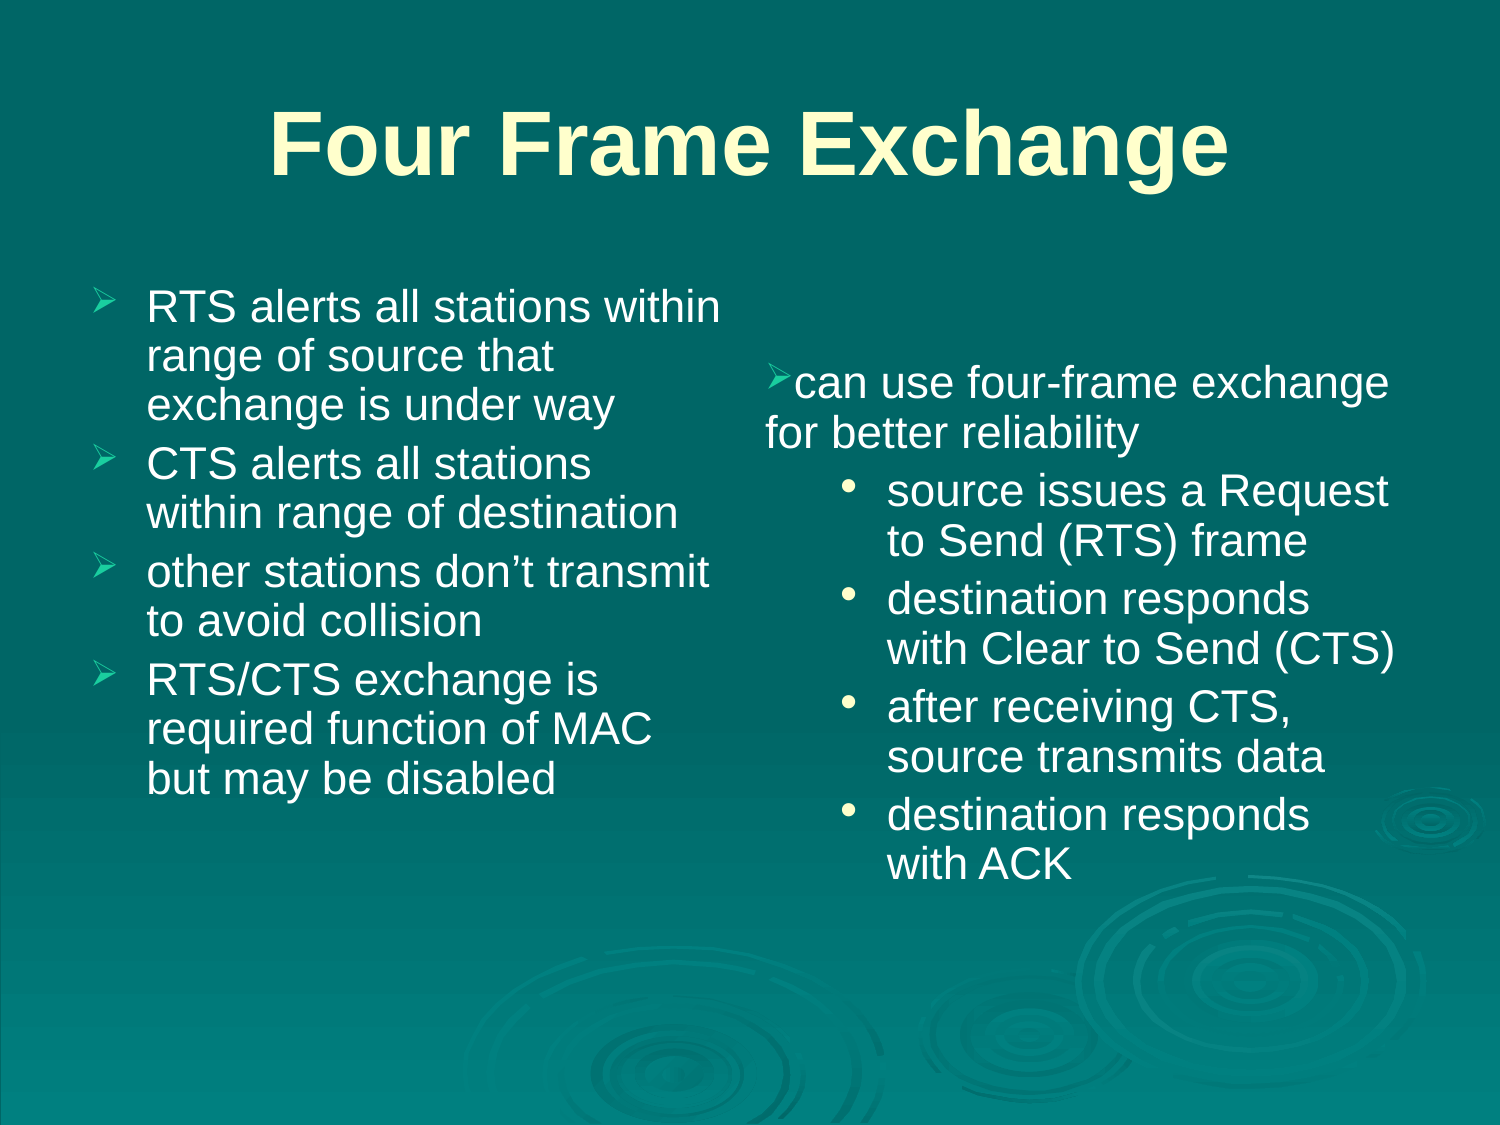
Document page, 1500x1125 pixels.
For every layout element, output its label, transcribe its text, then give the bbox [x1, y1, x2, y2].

list can use four-frame exchange for better reliability source issues a Request to Send (RTS) frame destination responds with Clear to Send (CTS) after receiving CTS, source transmits data destination responds with ACK [749, 287, 1413, 1019]
list RTS alerts all stations within range of source that exchange is under way CTS alerts all stations within range of destination other stations don’t transmit to avoid collision RTS/CTS exchange is required function of MAC but may be disabled [74, 274, 738, 1006]
title Four Frame Exchange [74, 45, 1426, 233]
